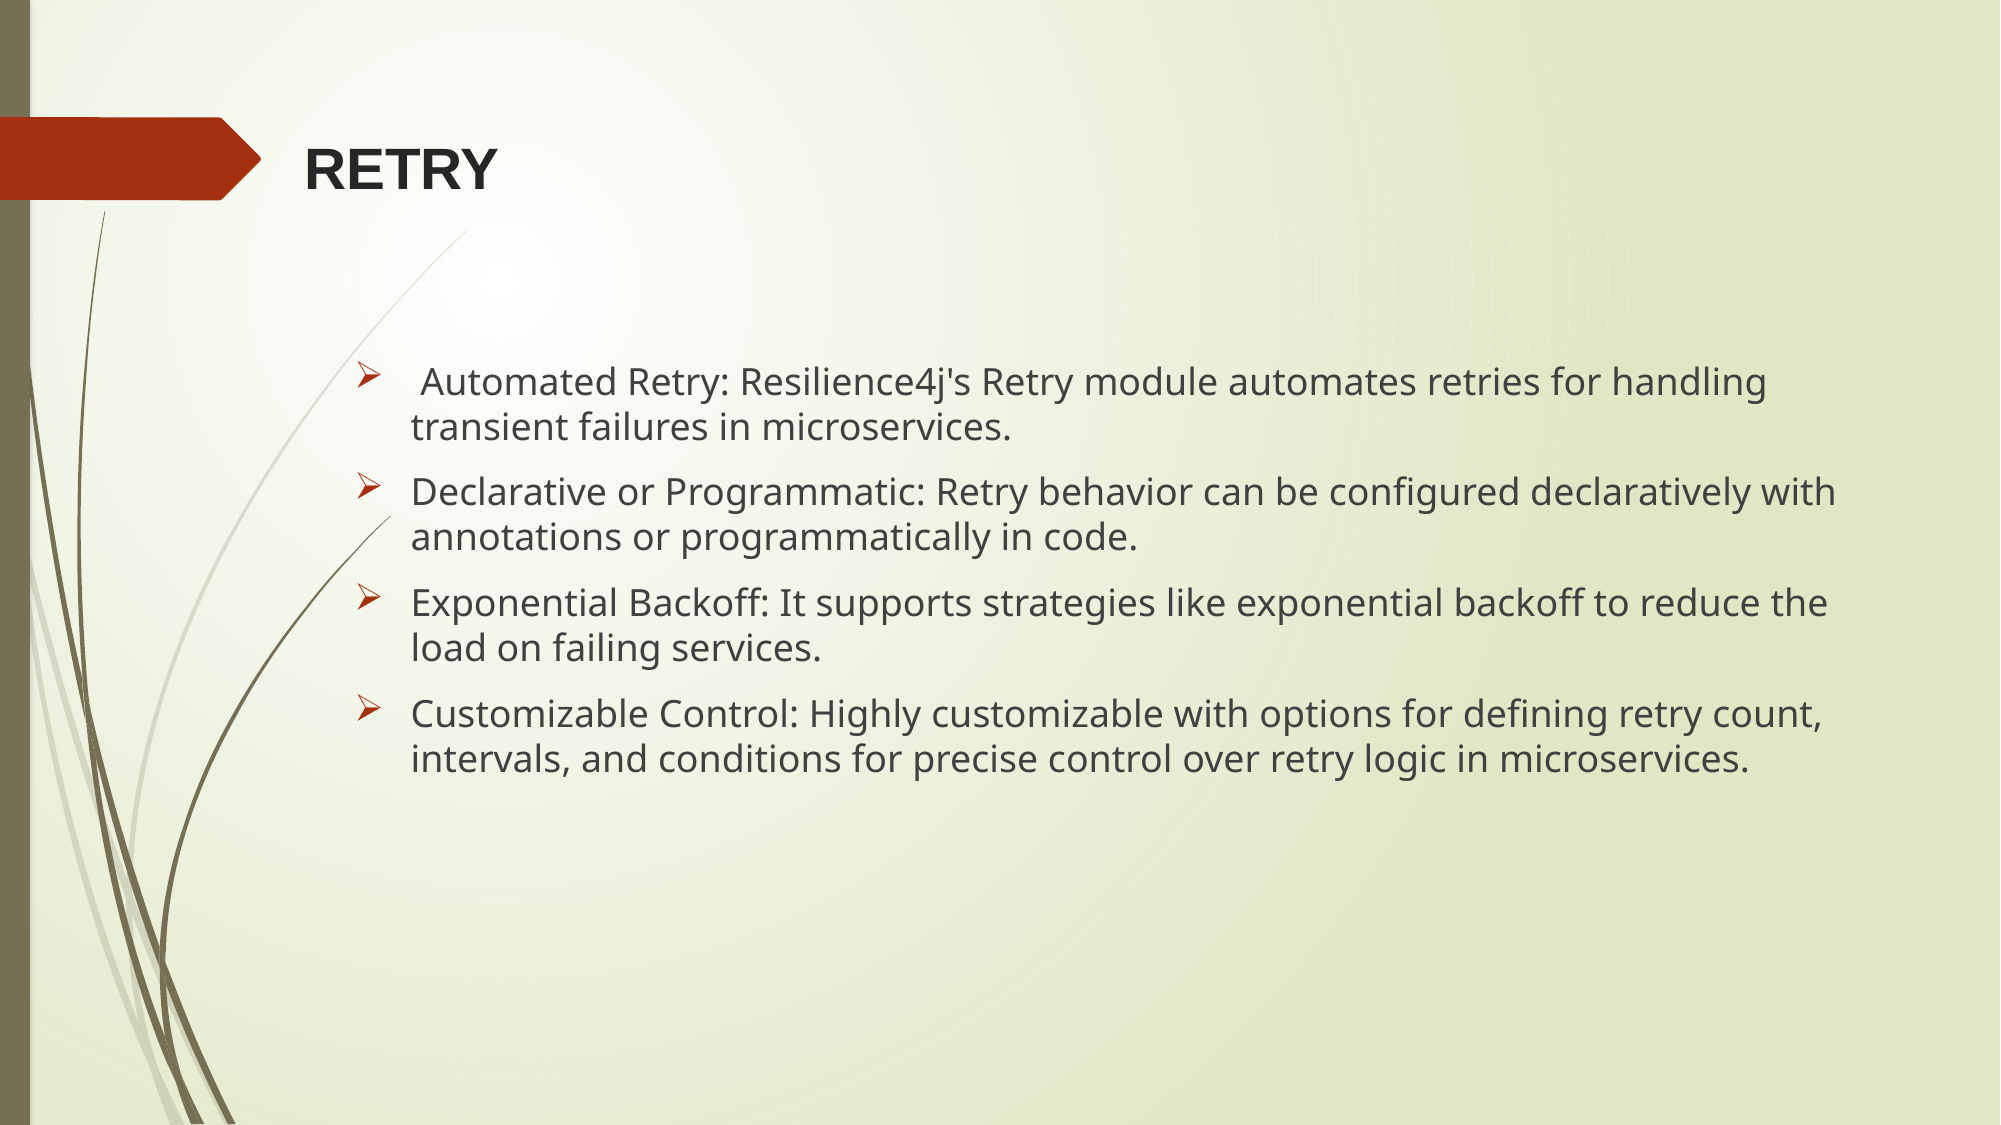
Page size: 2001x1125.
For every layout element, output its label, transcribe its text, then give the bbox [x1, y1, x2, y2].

title RETRY [289, 123, 1888, 313]
list Automated Retry: Resilience4j's Retry module automates retries for handling transient failures in microservices. Declarative or Programmatic: Retry behavior can be configured declaratively with annotations or programmatically in code. Exponential Backoff: It supports strategies like exponential backoff to reduce the load on failing services. Customizable Control: Highly customizable with options for defining retry count, intervals, and conditions for precise control over retry logic in microservices. [339, 350, 1888, 970]
